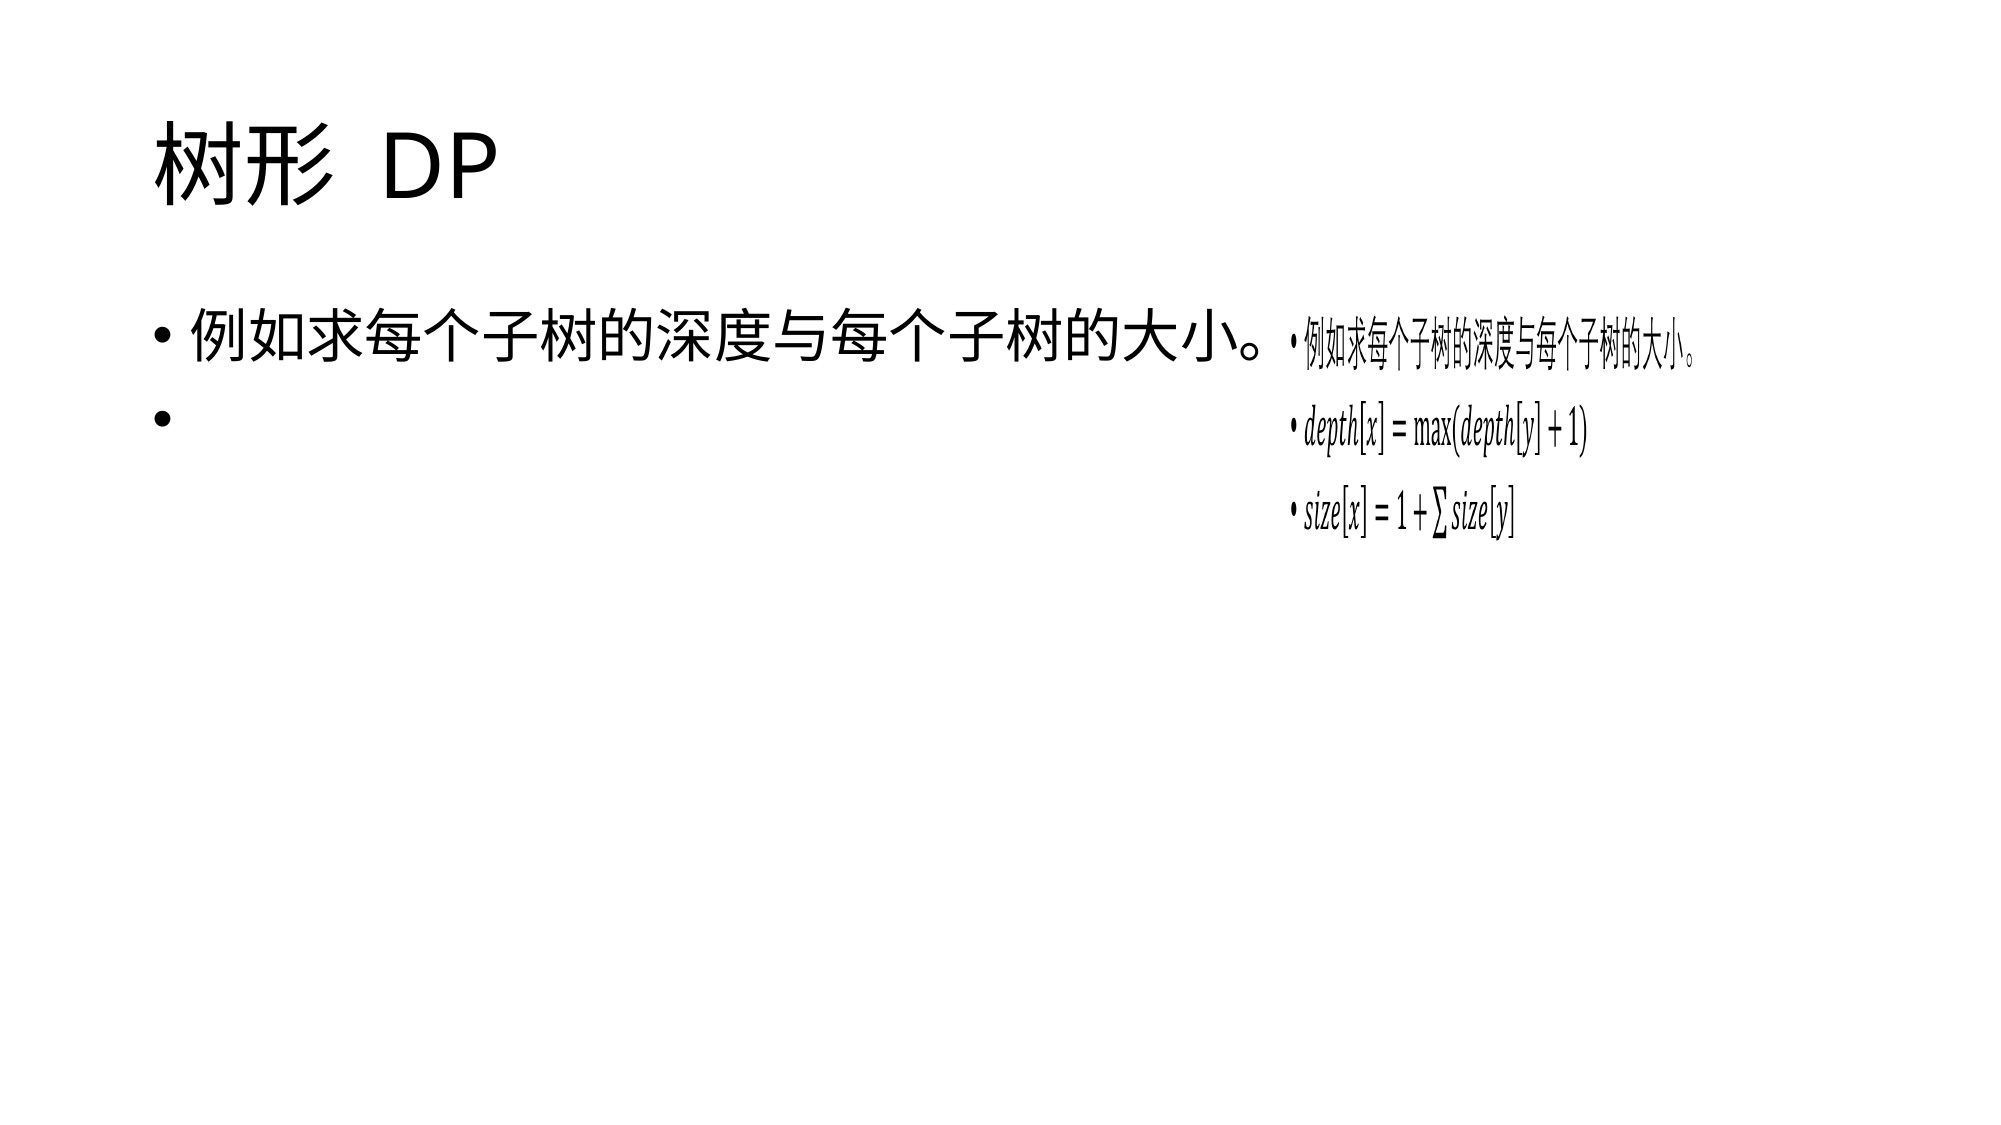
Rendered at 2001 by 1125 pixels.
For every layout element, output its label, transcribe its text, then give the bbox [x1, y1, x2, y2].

title 树形 DP [137, 59, 1863, 278]
picture [1278, 288, 1912, 1017]
